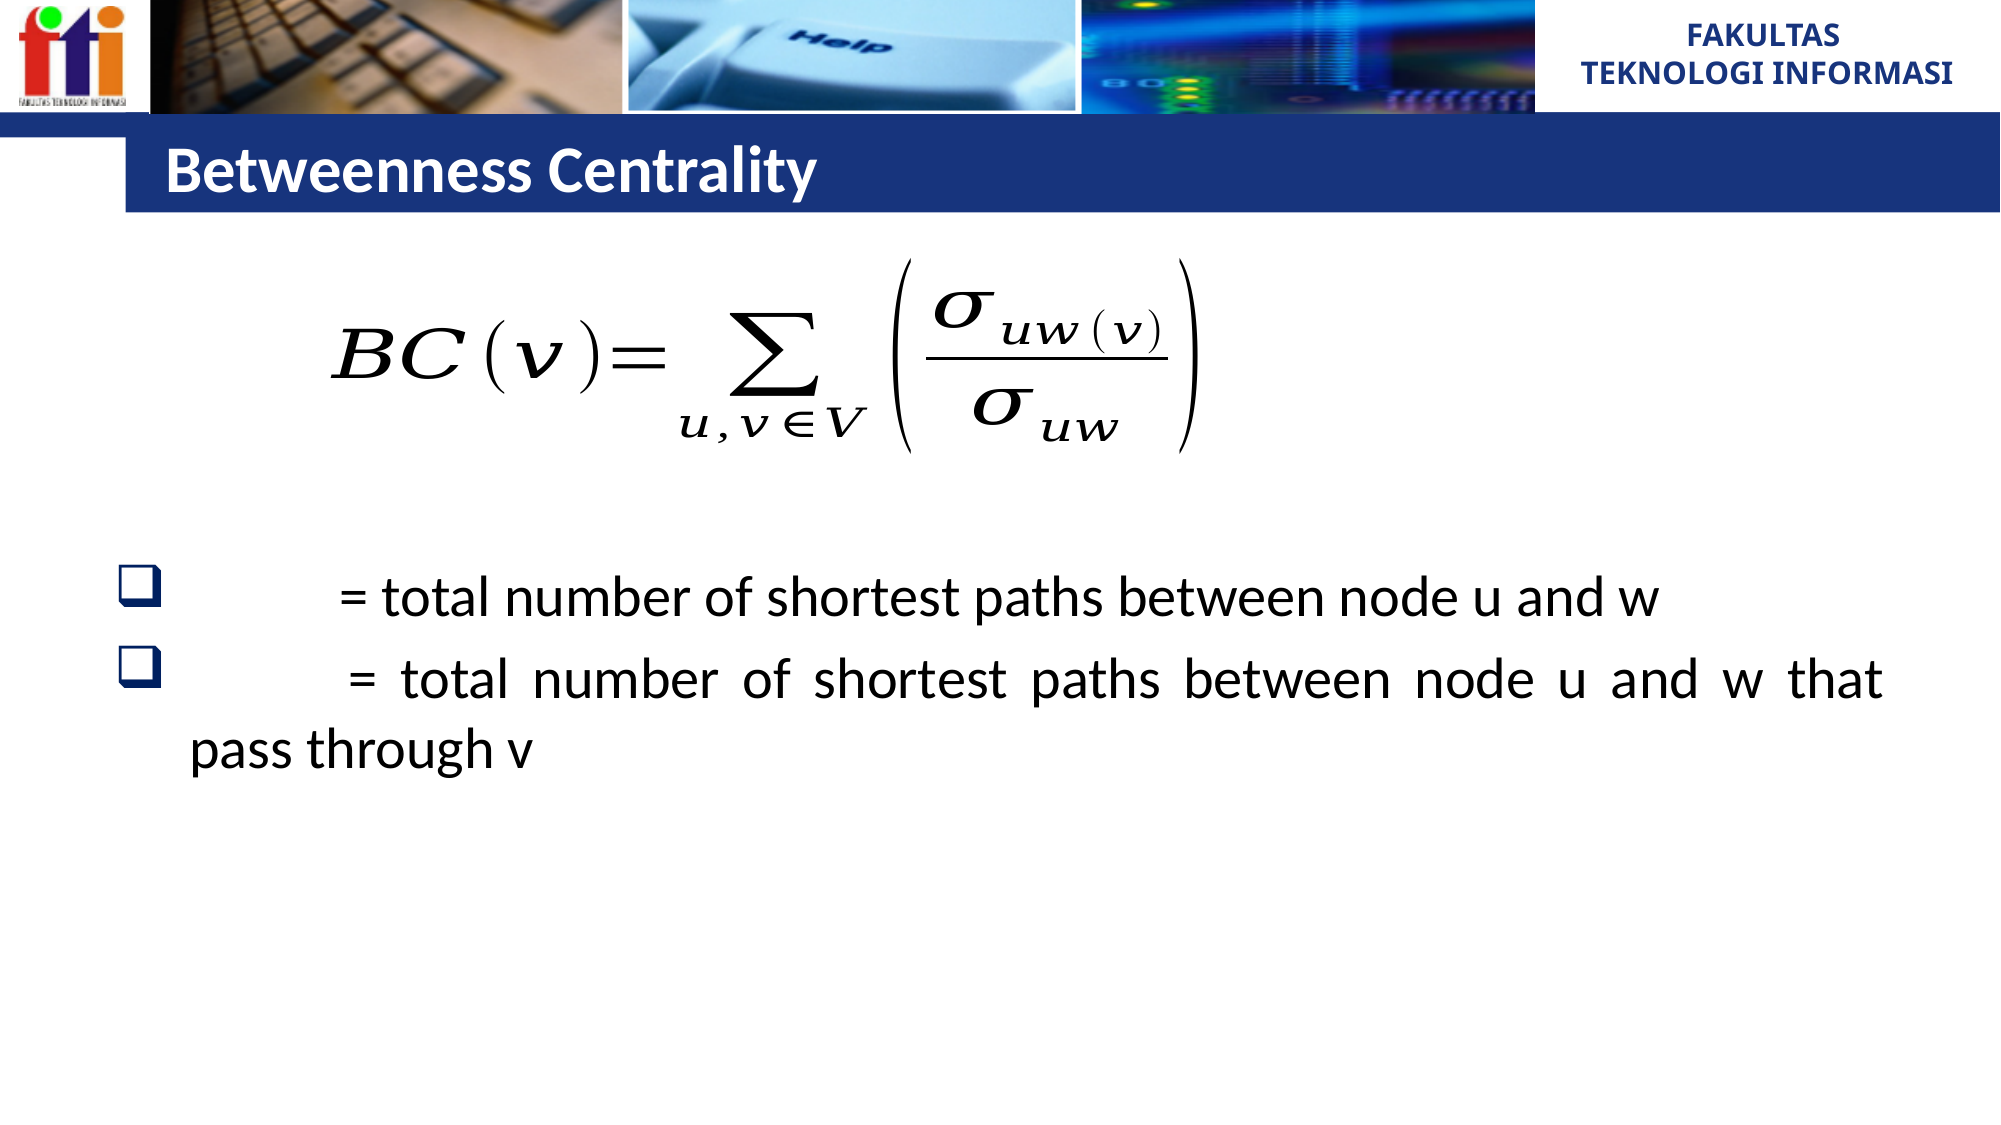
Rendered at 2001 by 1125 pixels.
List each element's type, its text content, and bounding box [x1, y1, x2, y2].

title Betweenness Centrality [149, 119, 1934, 213]
picture [149, 0, 1535, 114]
picture [19, 6, 126, 106]
